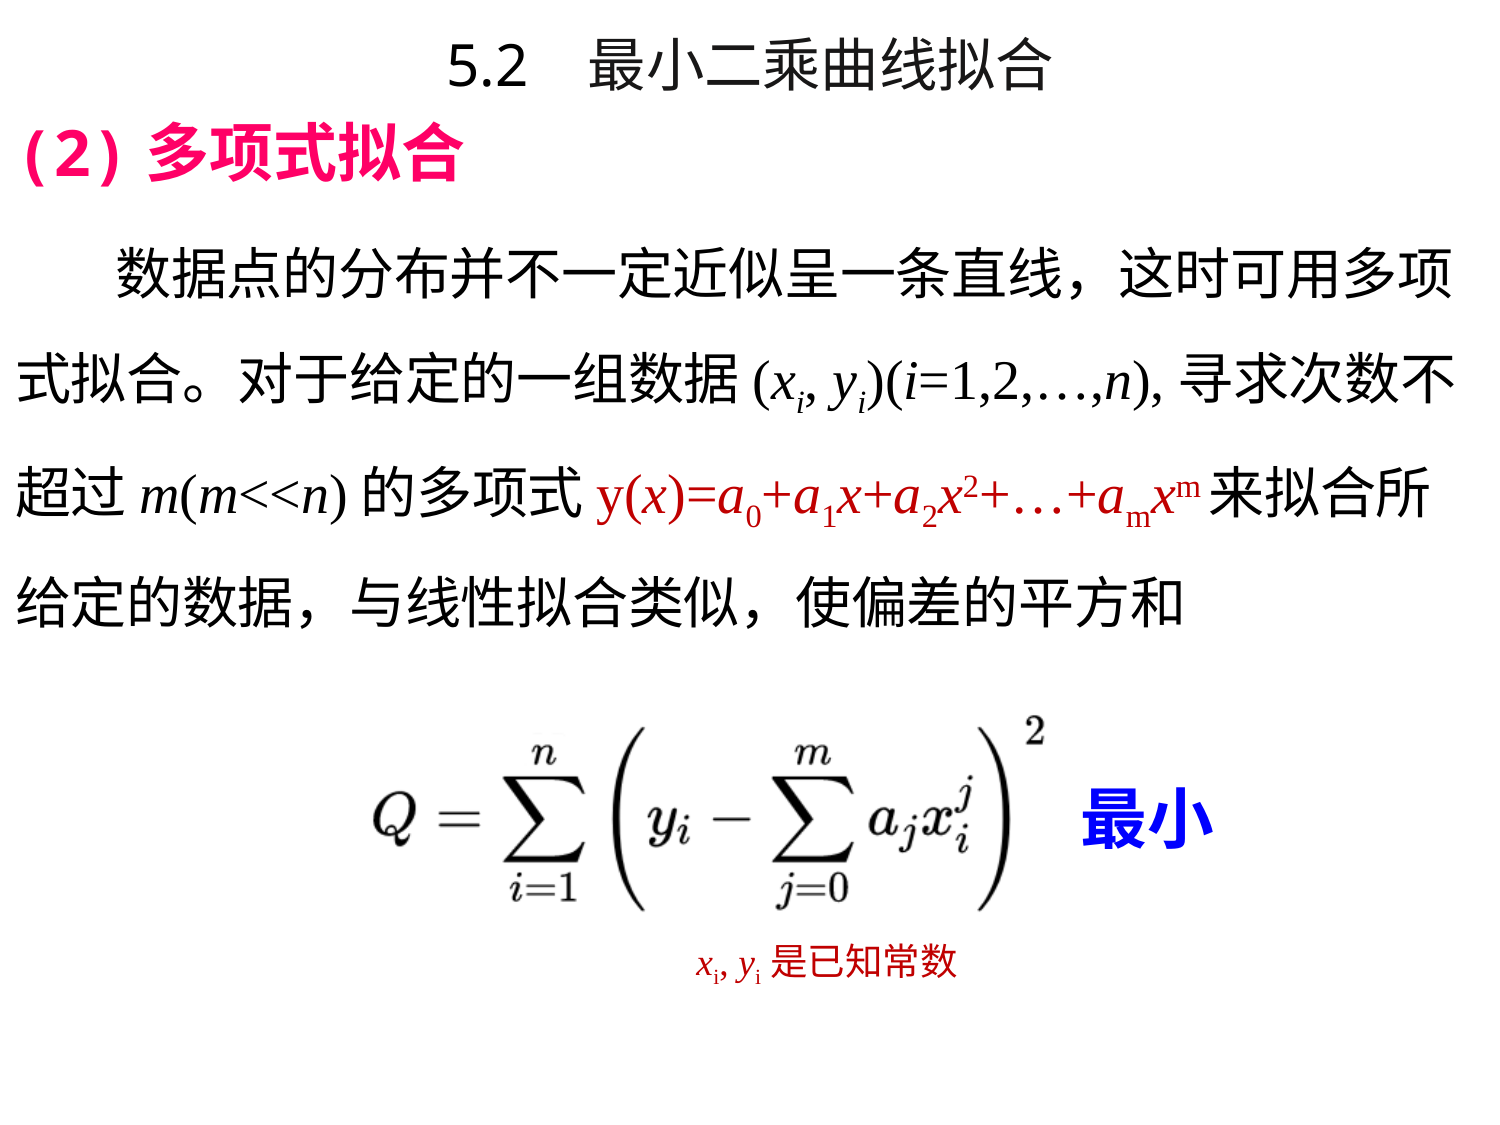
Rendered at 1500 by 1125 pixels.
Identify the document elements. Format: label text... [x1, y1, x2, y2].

text_box 5.2 最小二乘曲线拟合 [428, 29, 1072, 107]
text_box xi, yi是已知常数 [681, 931, 973, 997]
picture [362, 704, 1056, 931]
text_box 最小 [1056, 769, 1263, 852]
subtitle (2)多项式拟合 数据点的分布并不一定近似呈一条直线，这时可用多项式拟合。对于给定的一组数据(xi, yi)(i=1,2,…,n),寻求次数不超过m(m<<n)的多项式y(x)=a0+a1x+a2x2+…+amxm来拟合所给定的数据，与线性拟合类似，使偏差的平方和 [0, 113, 1500, 644]
